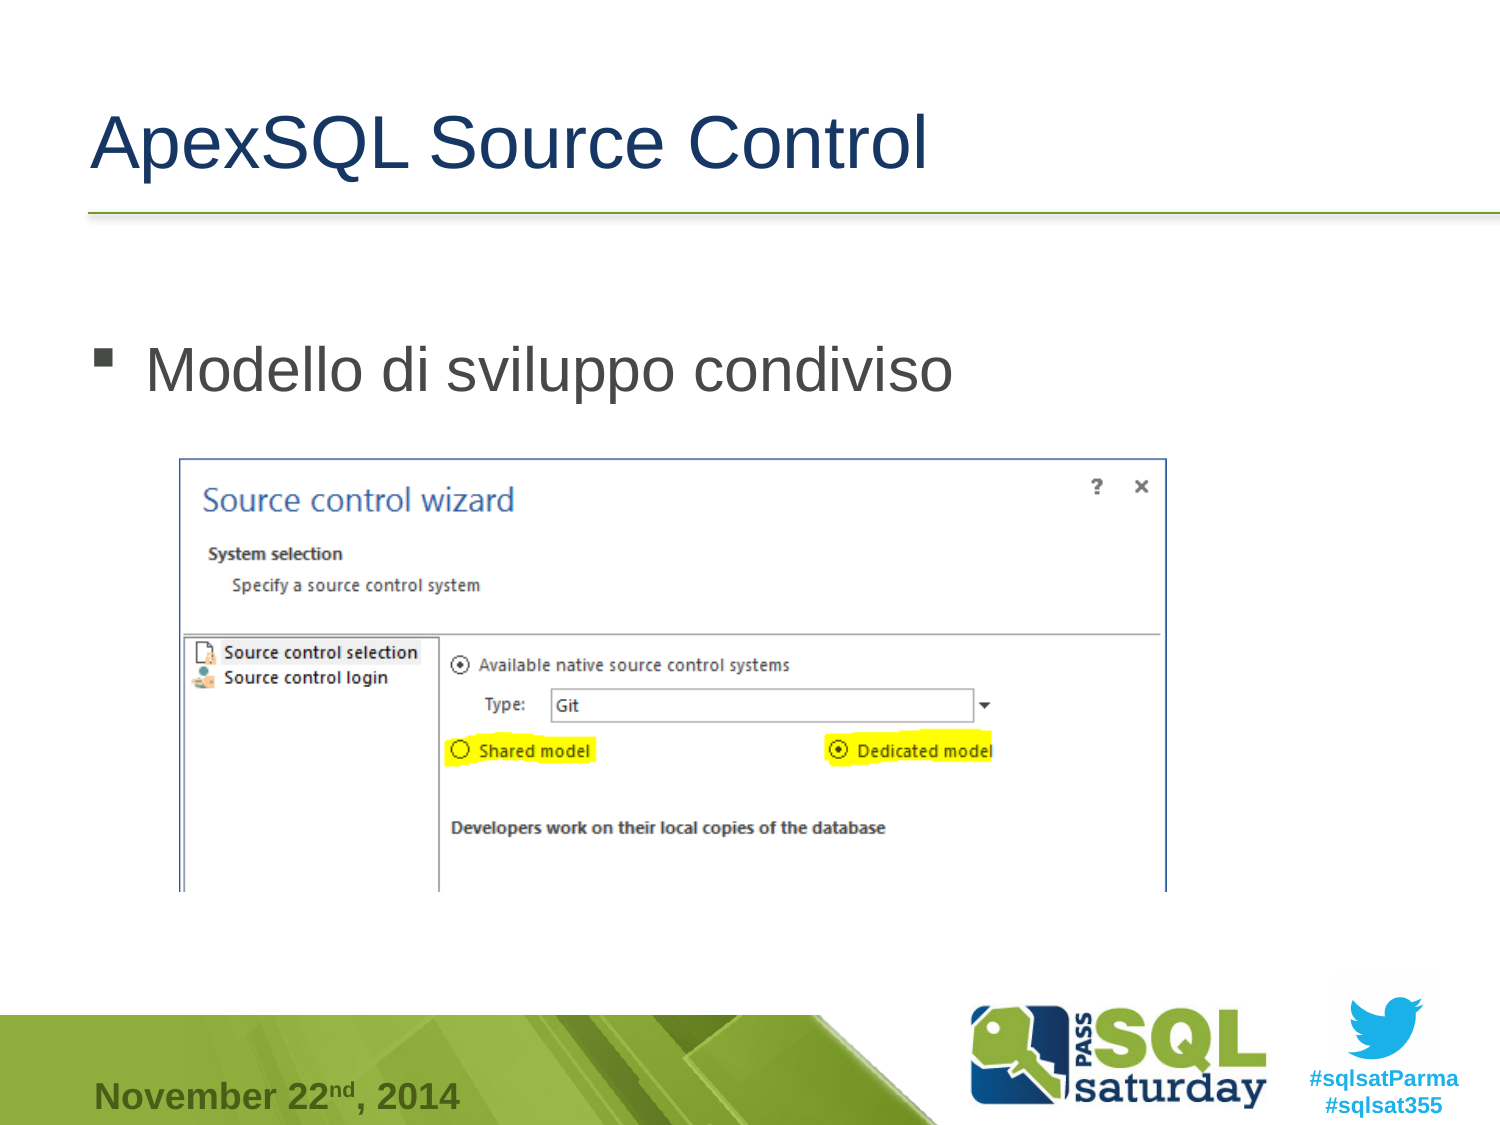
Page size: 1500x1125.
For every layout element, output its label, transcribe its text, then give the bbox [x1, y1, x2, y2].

picture [1332, 974, 1439, 1082]
list Modello di sviluppo condiviso [74, 233, 1427, 1004]
picture [0, 1004, 1282, 1125]
title ApexSQL Source Control [75, 45, 1425, 233]
picture [178, 457, 1167, 892]
